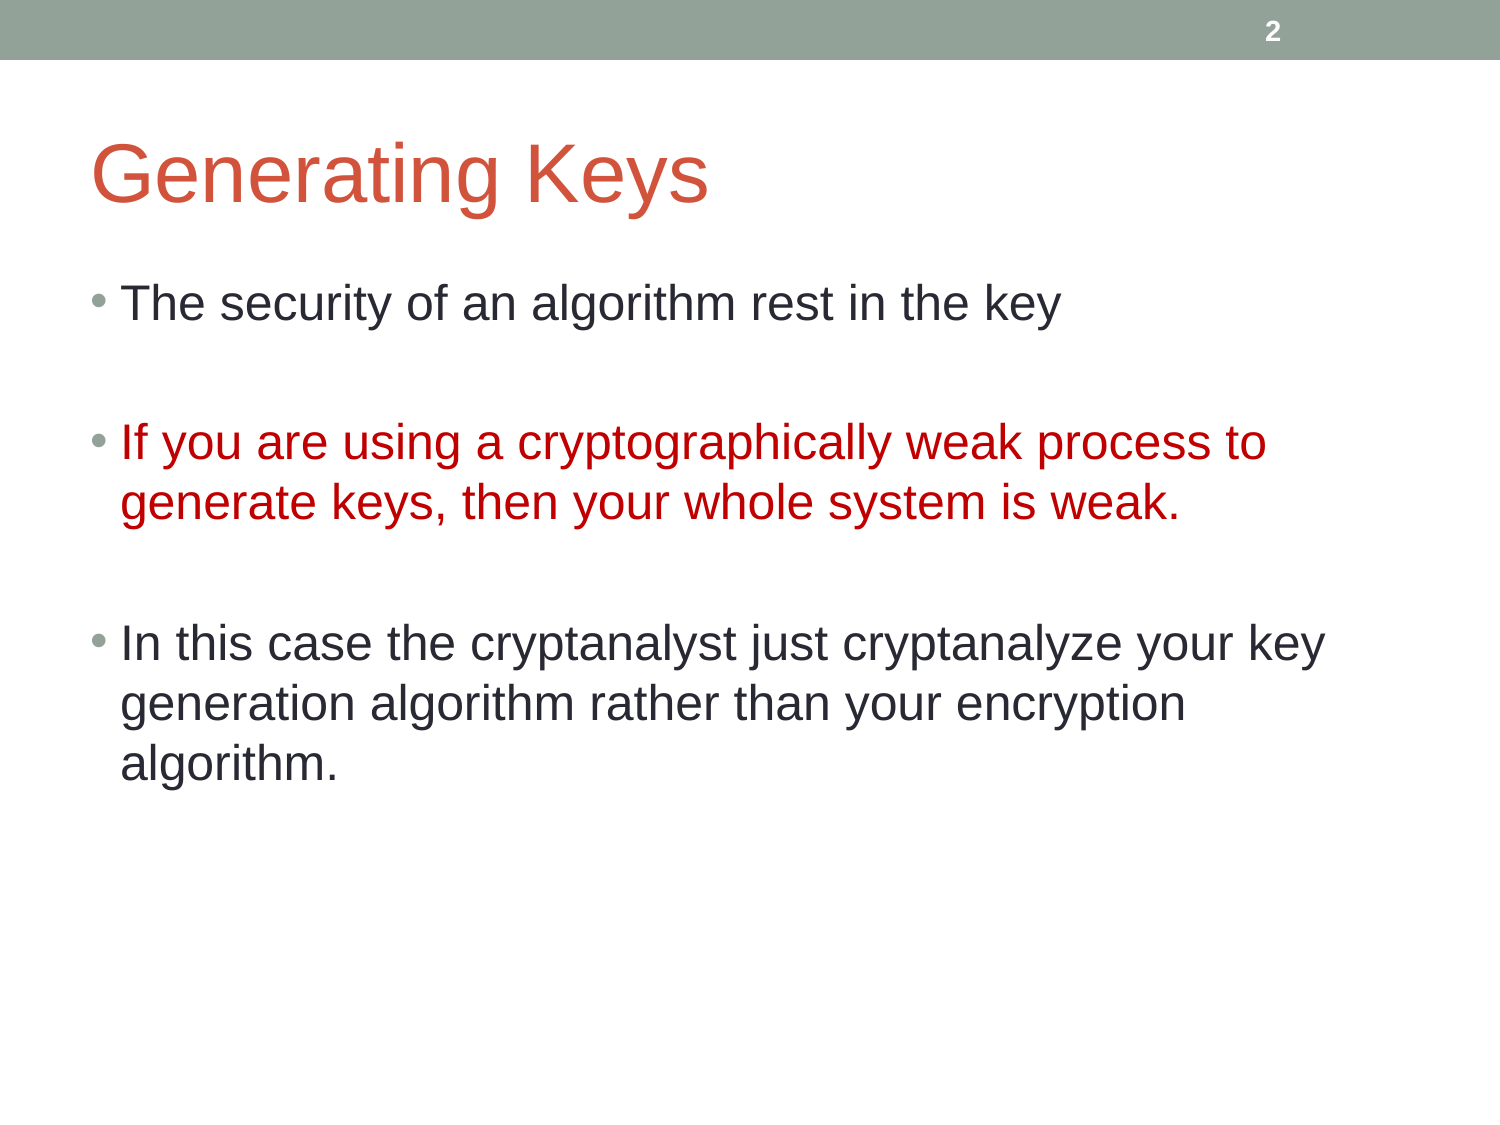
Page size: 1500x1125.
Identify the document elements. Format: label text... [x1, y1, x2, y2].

title Generating Keys [75, 87, 1425, 250]
list The security of an algorithm rest in the key If you are using a cryptographically weak process to generate keys, then your whole system is weak. In this case the cryptanalyst just cryptanalyze your key generation algorithm rather than your encryption algorithm. [75, 262, 1425, 1063]
text_box ‹#› [1250, 3, 1425, 57]
